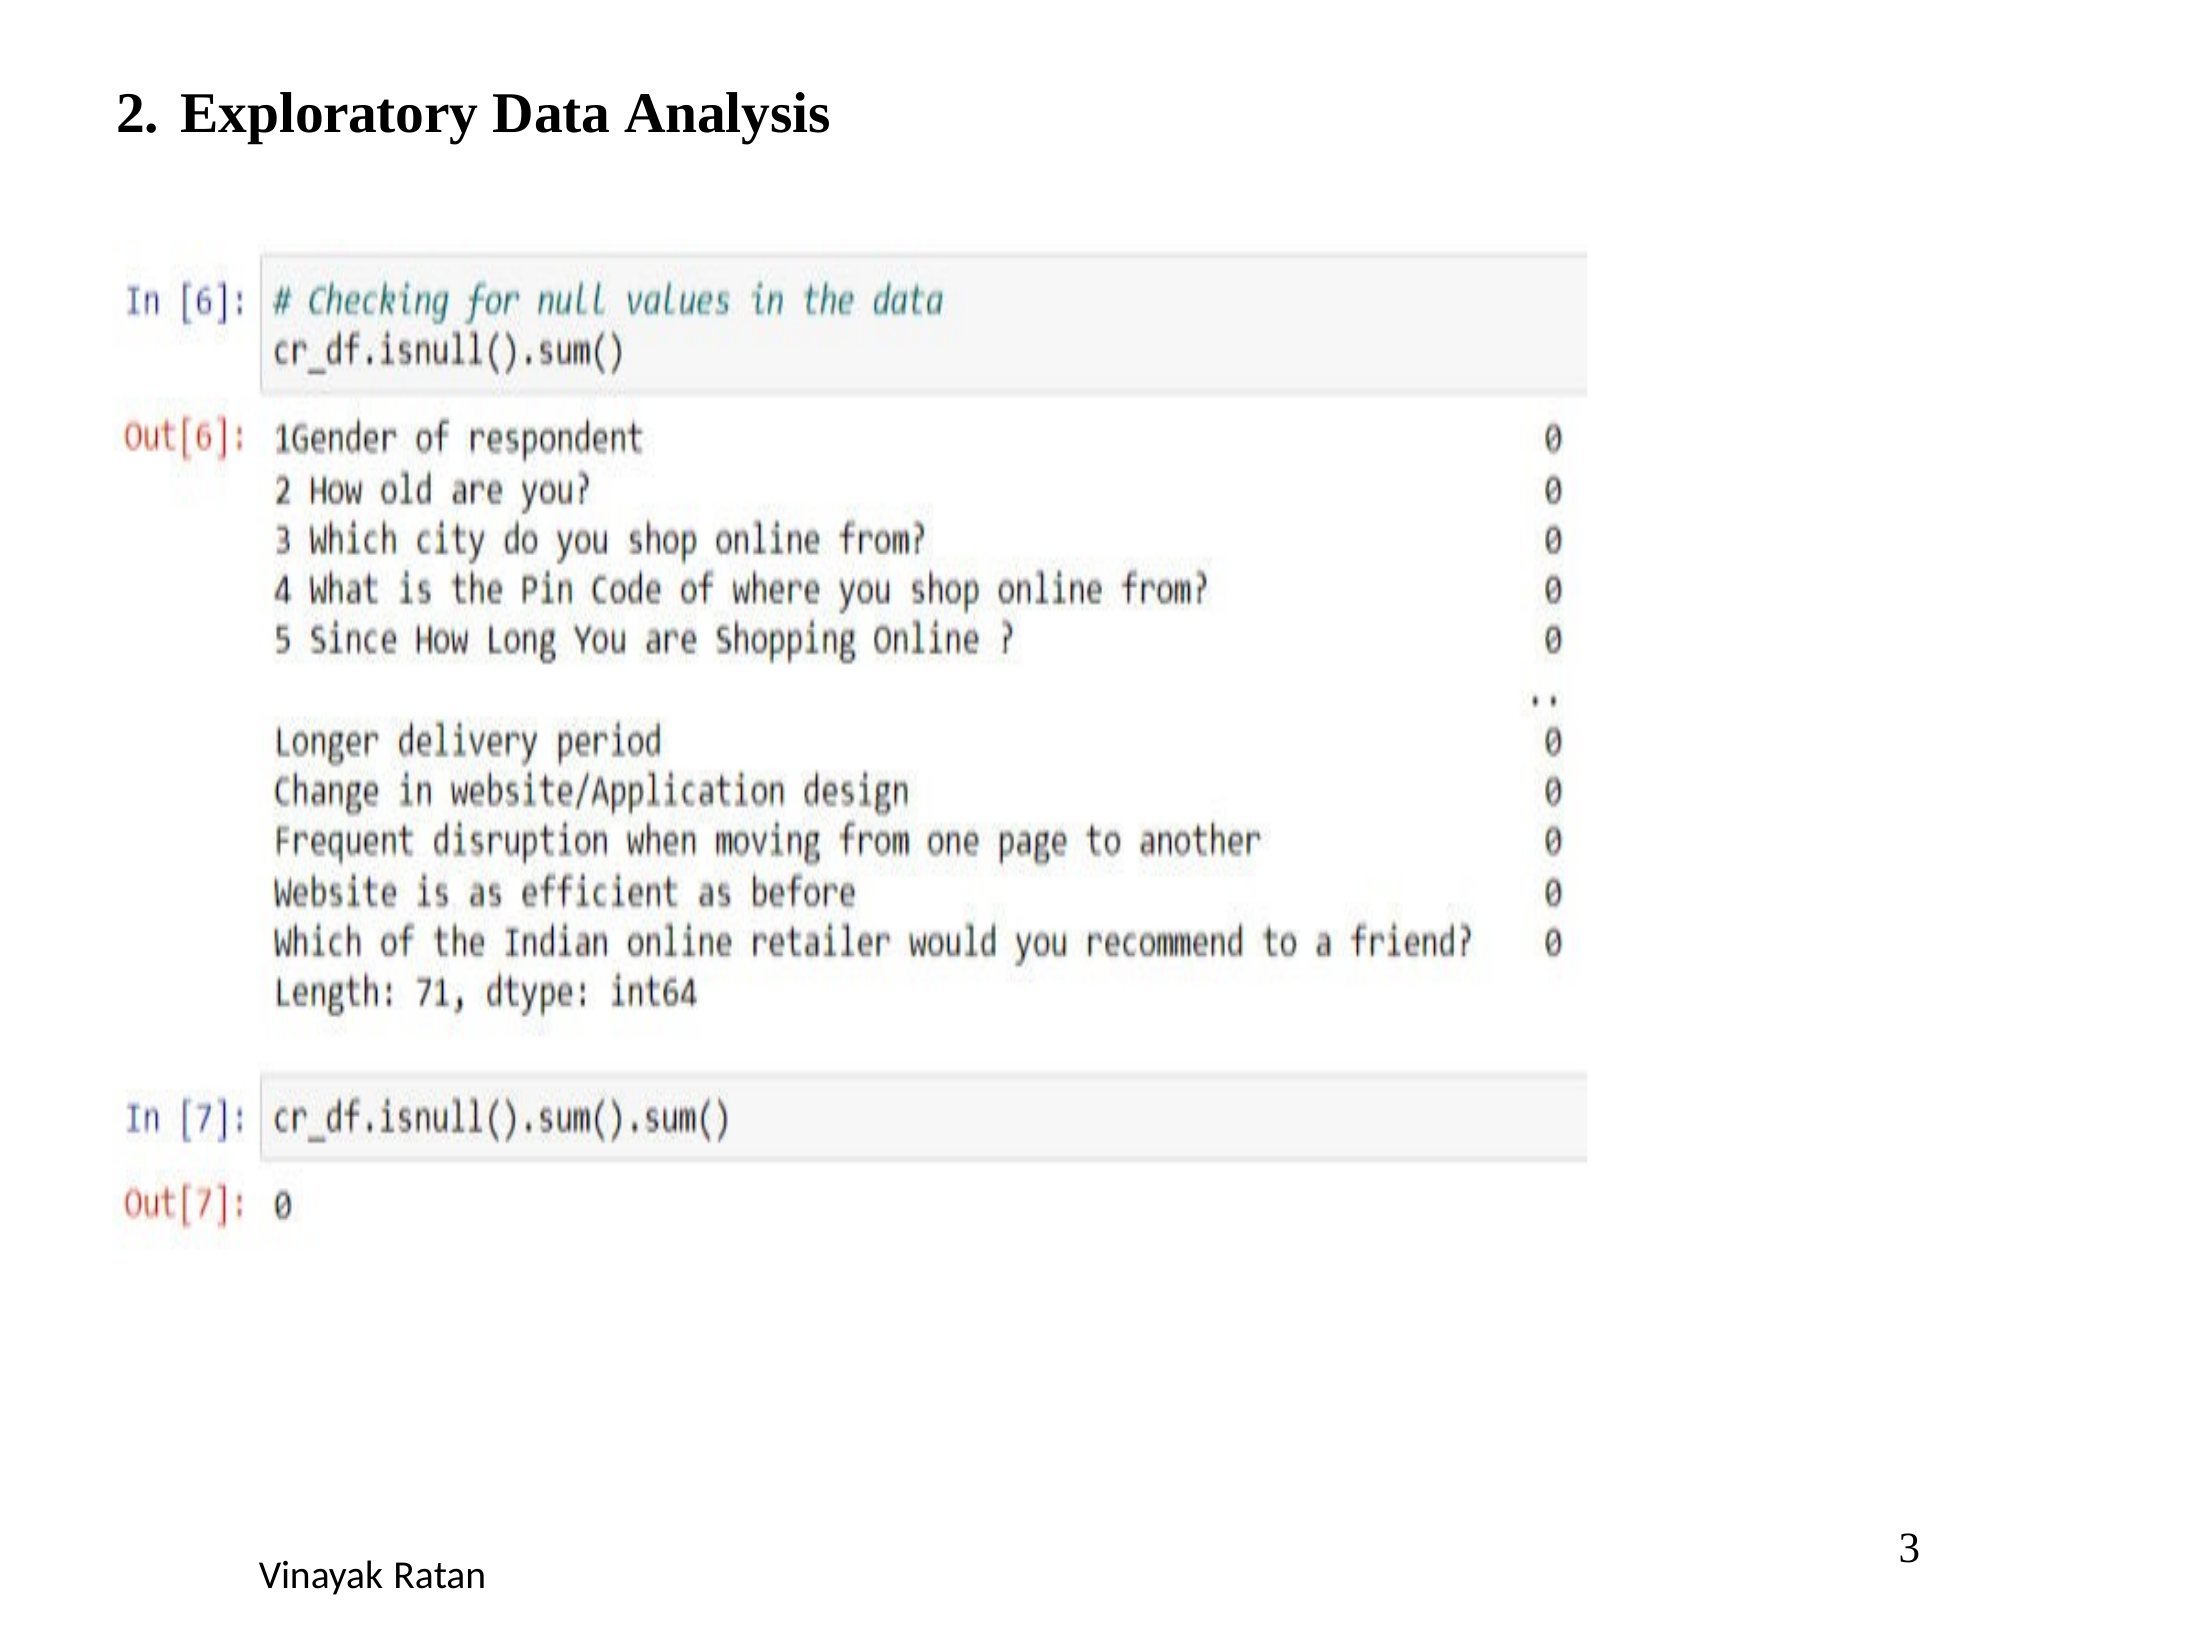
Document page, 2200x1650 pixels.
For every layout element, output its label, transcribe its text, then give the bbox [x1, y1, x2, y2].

text_box [112, 239, 1588, 1250]
text_box 2. Exploratory Data Analysis [112, 74, 1280, 144]
slide_number 3 [1891, 1519, 1949, 1625]
footer Vinayak Ratan [255, 1549, 492, 1598]
